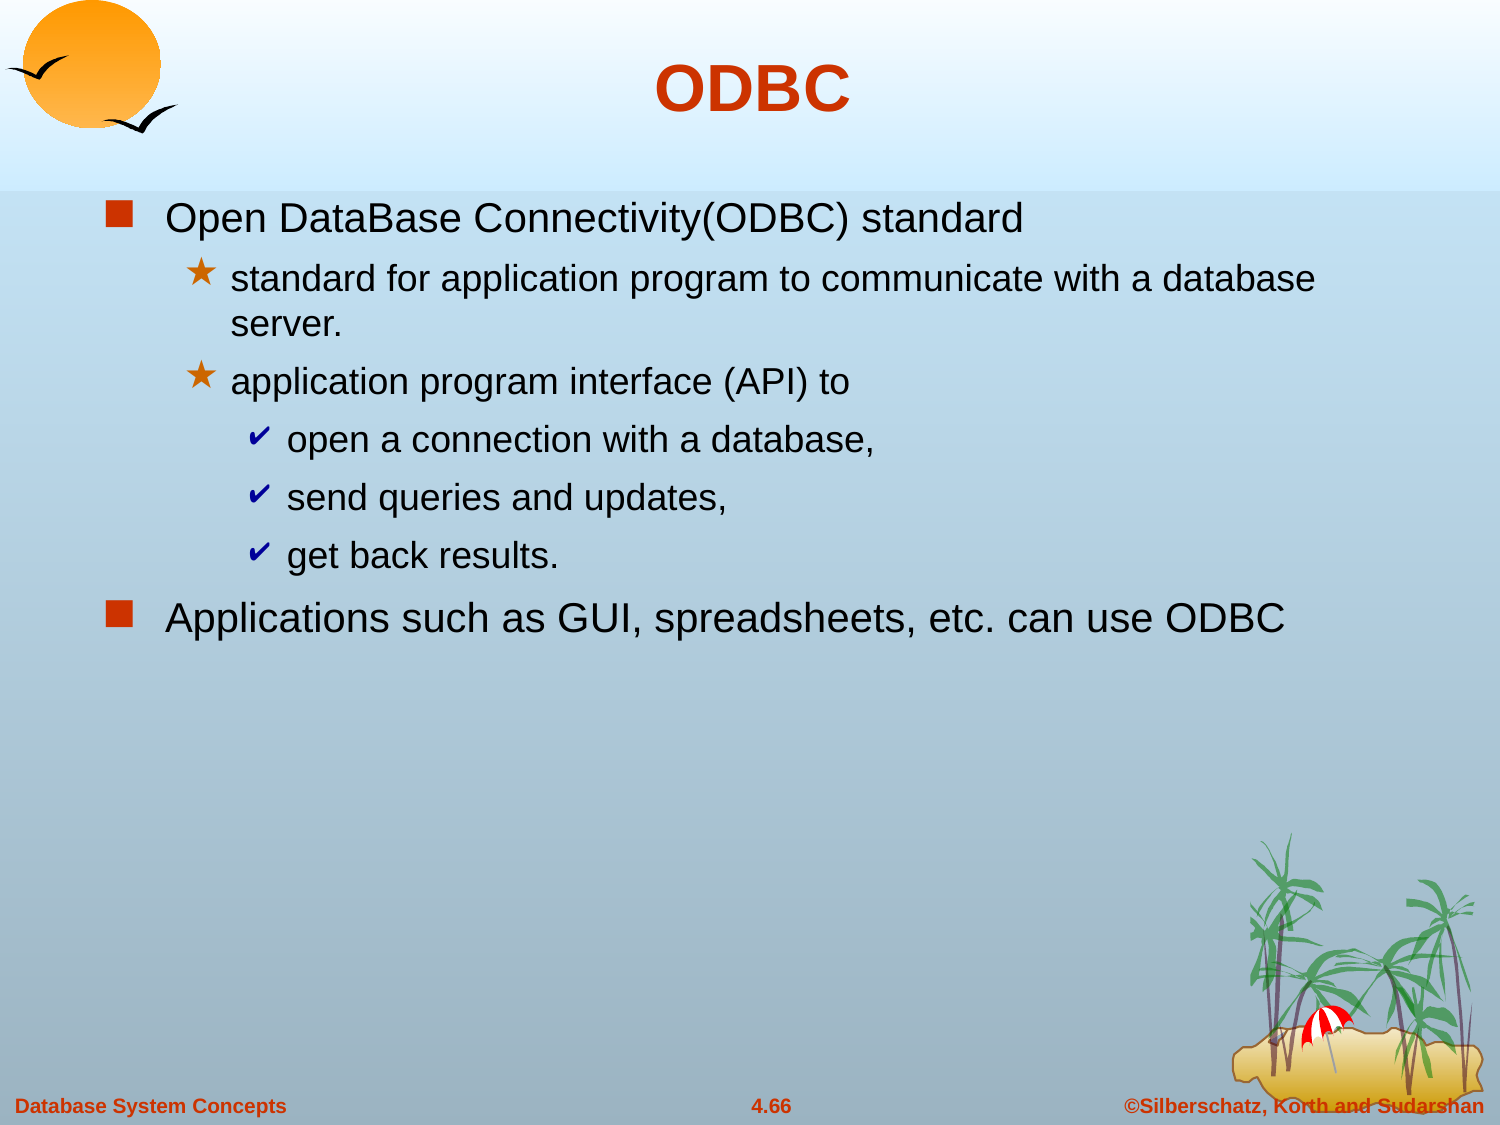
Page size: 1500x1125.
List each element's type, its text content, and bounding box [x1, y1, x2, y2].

list Open DataBase Connectivity(ODBC) standard standard for application program to communicate with a database server. application program interface (API) to open a connection with a database, send queries and updates, get back results. Applications such as GUI, spreadsheets, etc. can use ODBC [93, 182, 1382, 984]
title ODBC [90, 32, 1416, 134]
